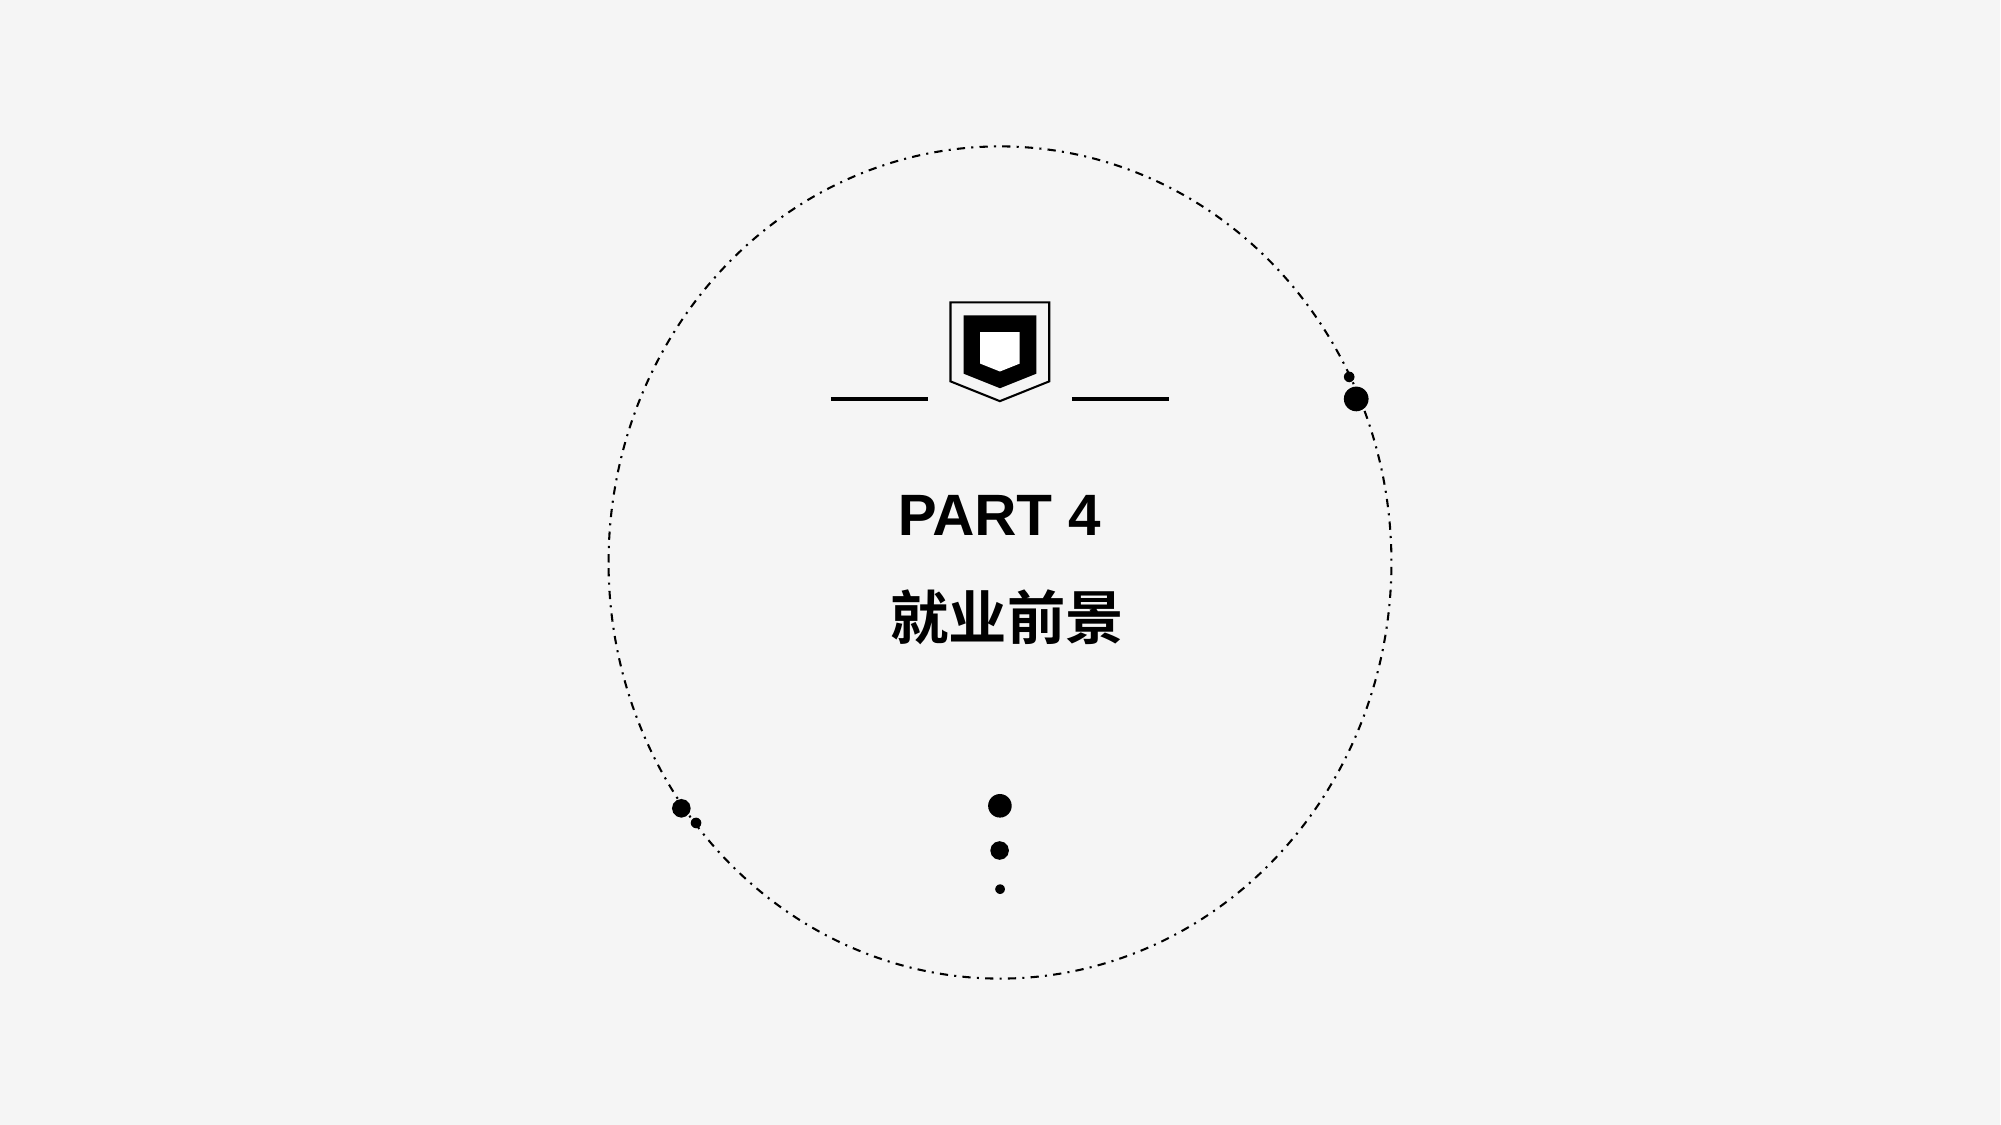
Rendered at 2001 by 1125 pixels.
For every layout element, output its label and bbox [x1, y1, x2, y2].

text_box [830, 434, 1184, 659]
text_box [608, 146, 1392, 979]
